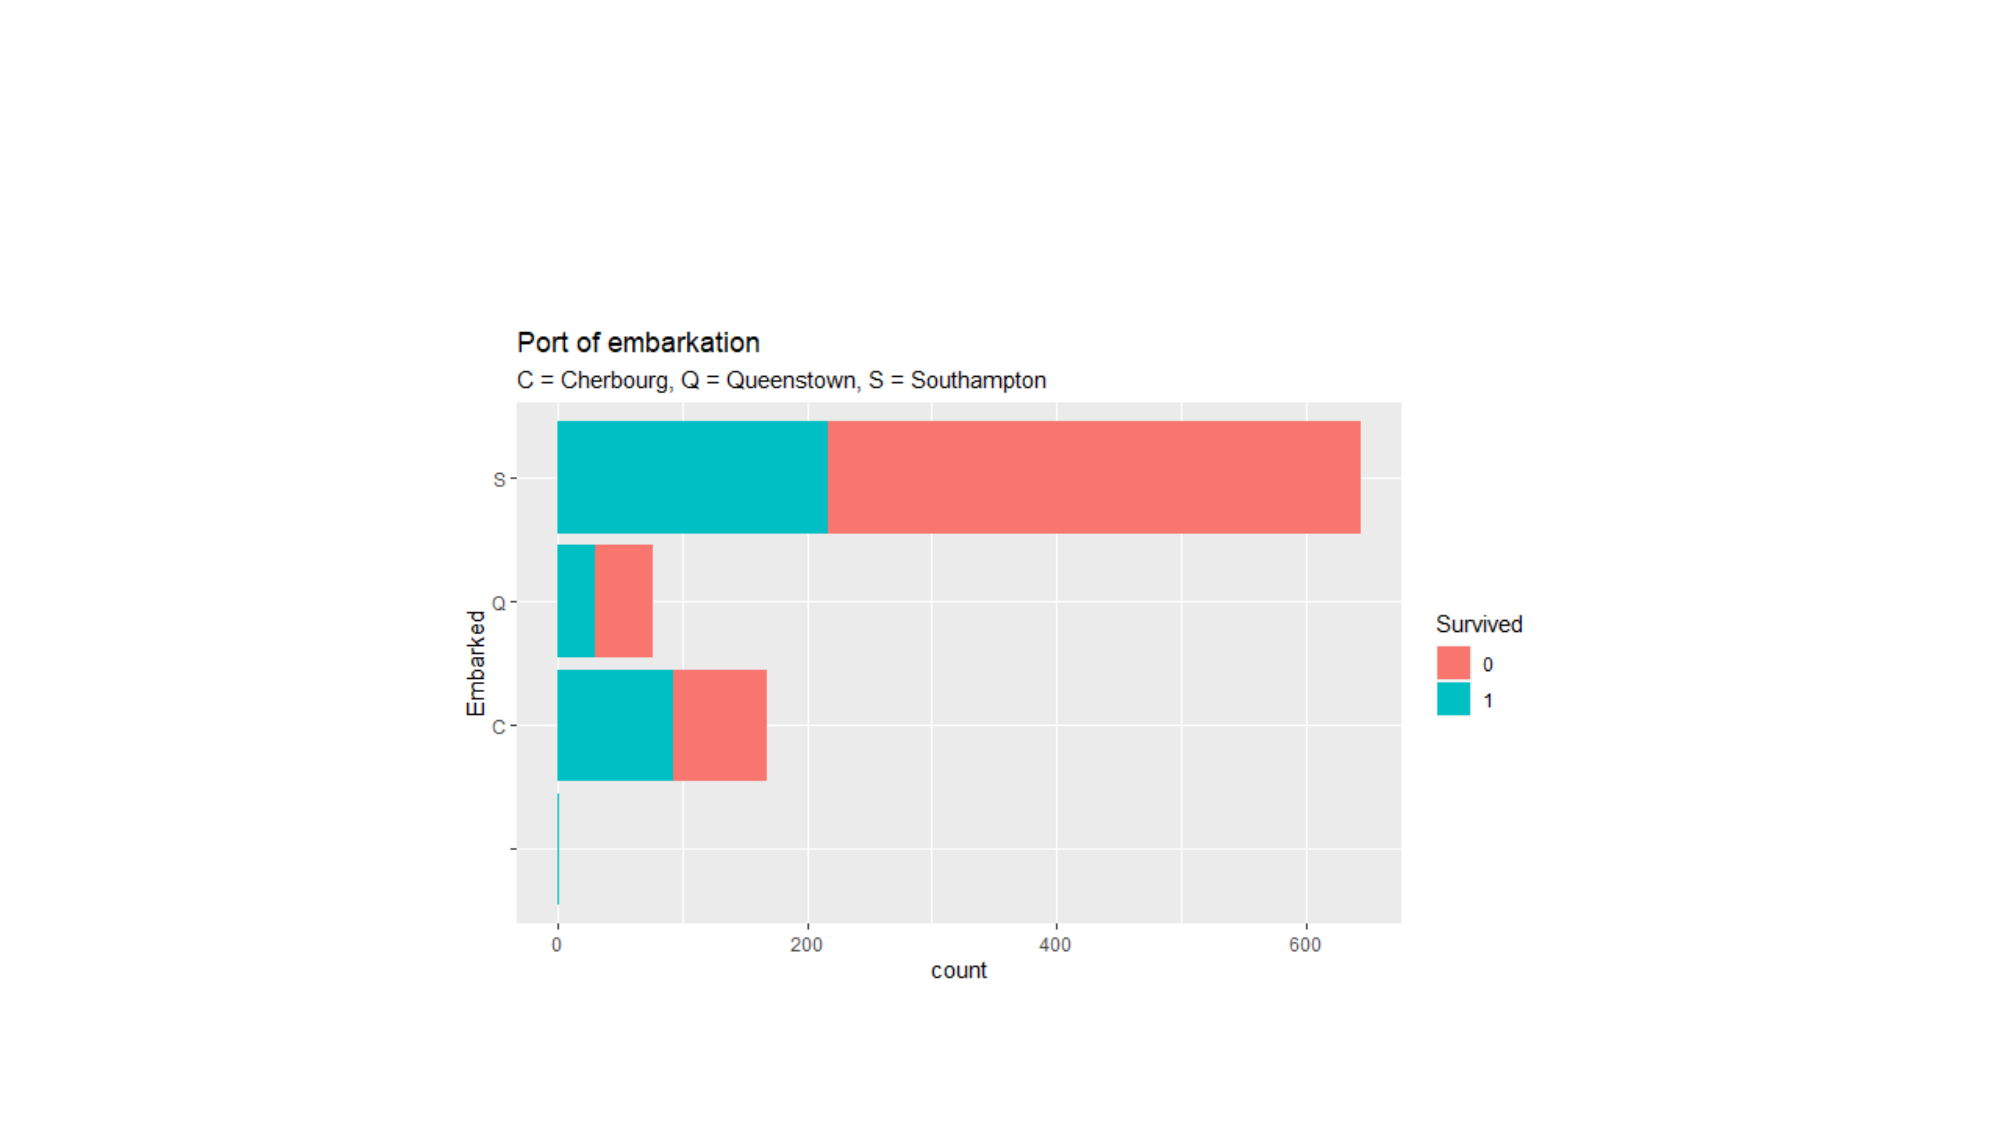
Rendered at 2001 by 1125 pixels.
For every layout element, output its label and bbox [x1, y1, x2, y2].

list [453, 318, 1547, 994]
